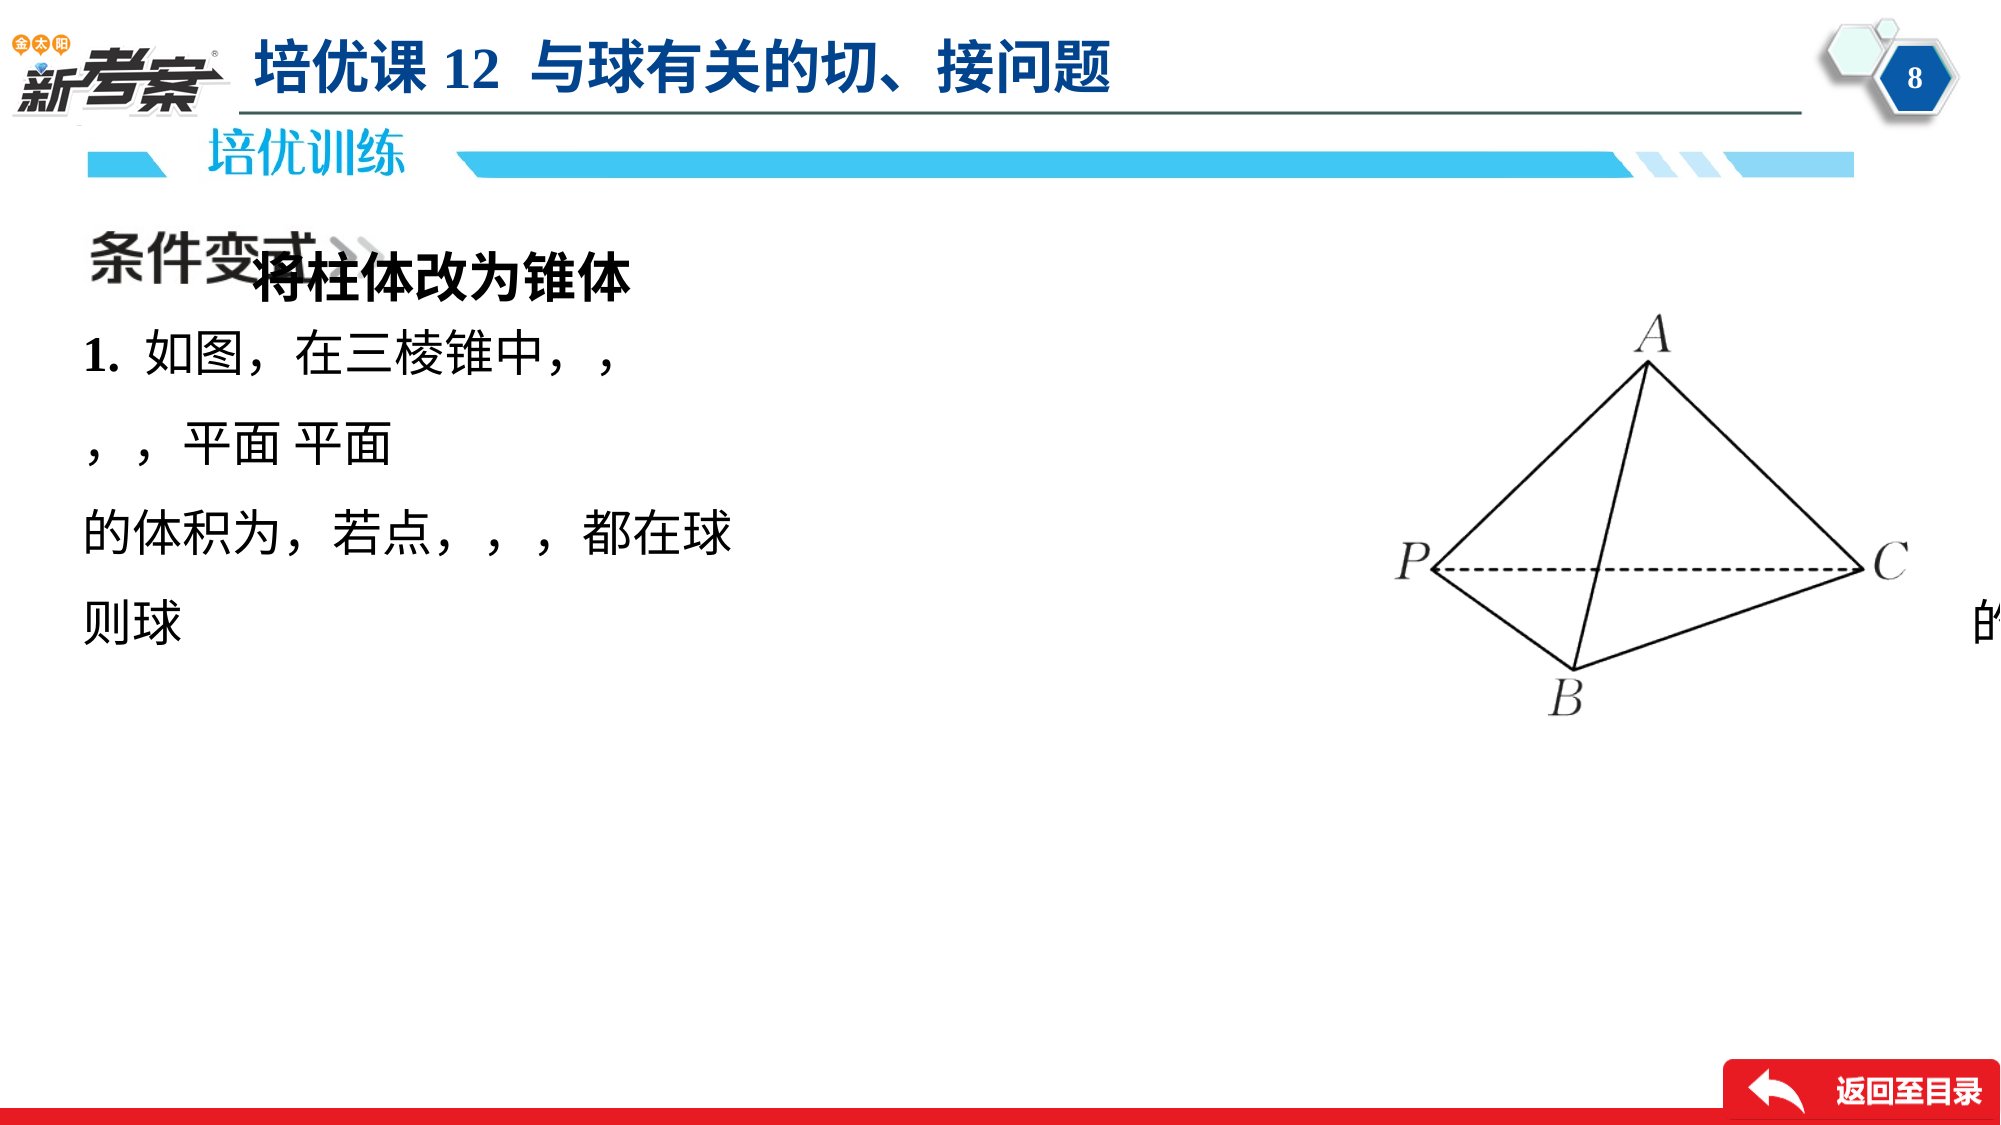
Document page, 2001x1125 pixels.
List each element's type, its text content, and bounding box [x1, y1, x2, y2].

picture [0, 0, 2001, 1125]
text_box &1& 将柱体改为锥体 [82, 203, 1917, 322]
